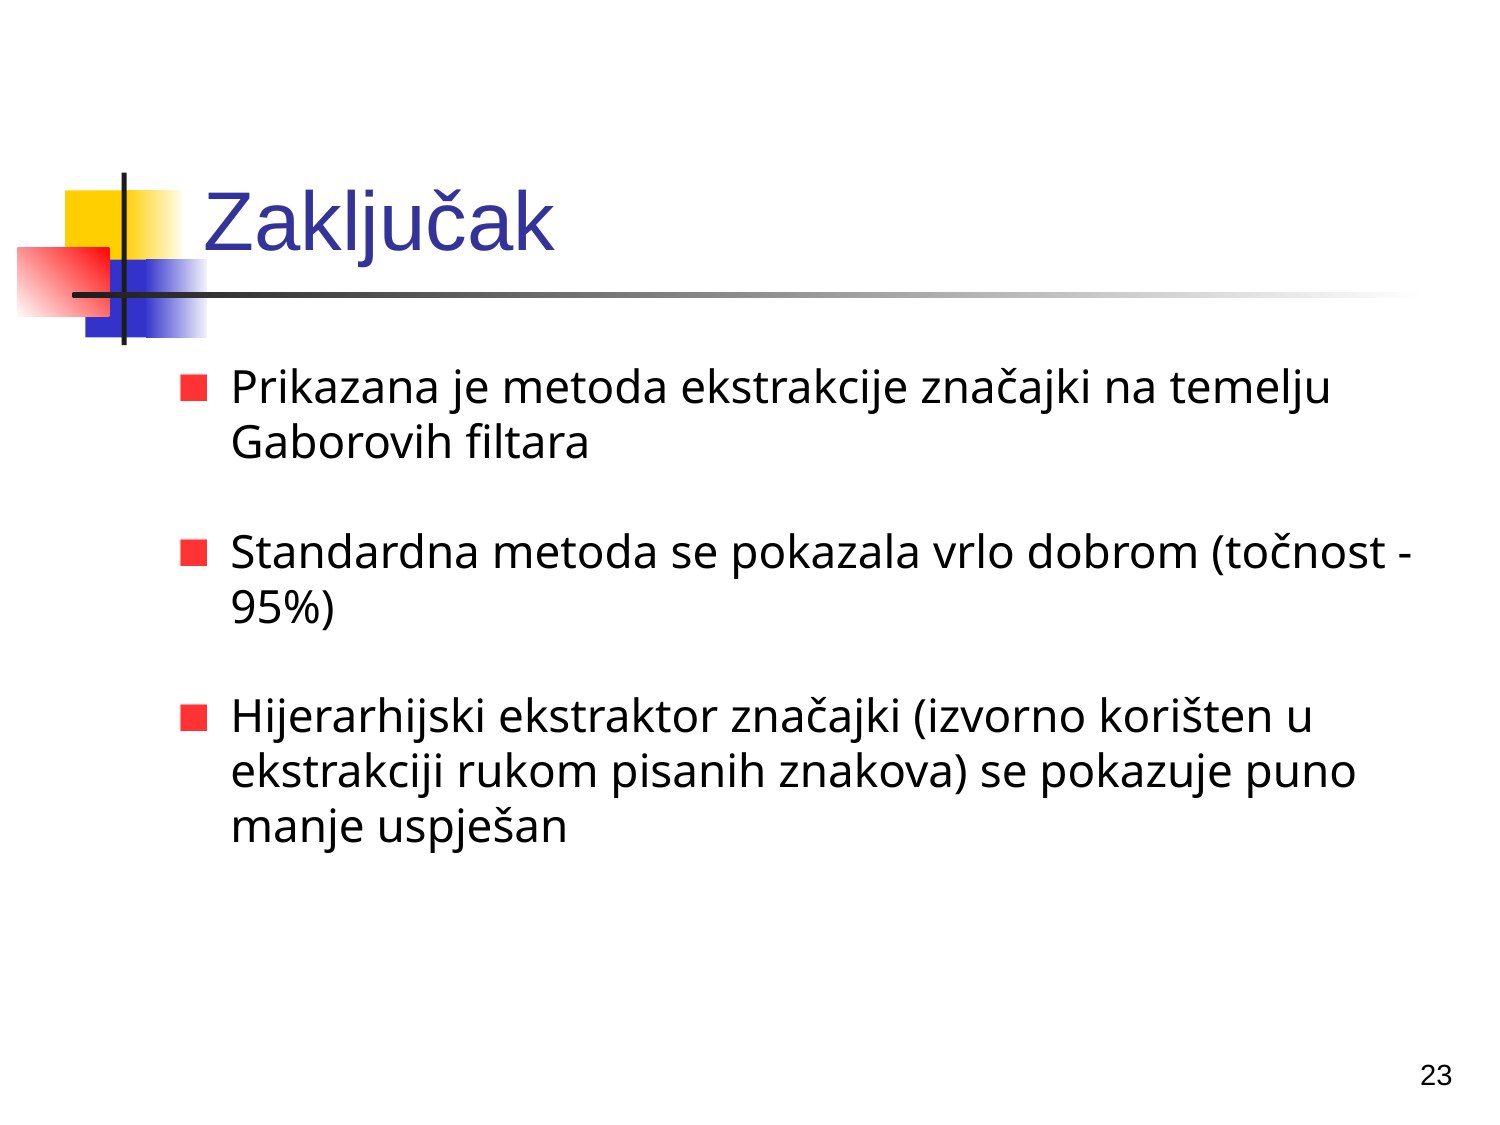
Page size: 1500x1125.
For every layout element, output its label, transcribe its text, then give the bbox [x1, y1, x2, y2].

picture [174, 368, 207, 401]
title Zaključak [188, 35, 1468, 275]
slide_number 23 [1305, 1024, 1468, 1100]
picture [174, 698, 207, 731]
picture [174, 533, 207, 566]
text_box Prikazana je metoda ekstrakcije značajki na temelju Gaborovih filtara Standardna metoda se pokazala vrlo dobrom (točnost - 95%) Hijerarhijski ekstraktor značajki (izvorno korišten u ekstrakciji rukom pisanih znakova) se pokazuje puno manje uspješan [159, 349, 1500, 970]
